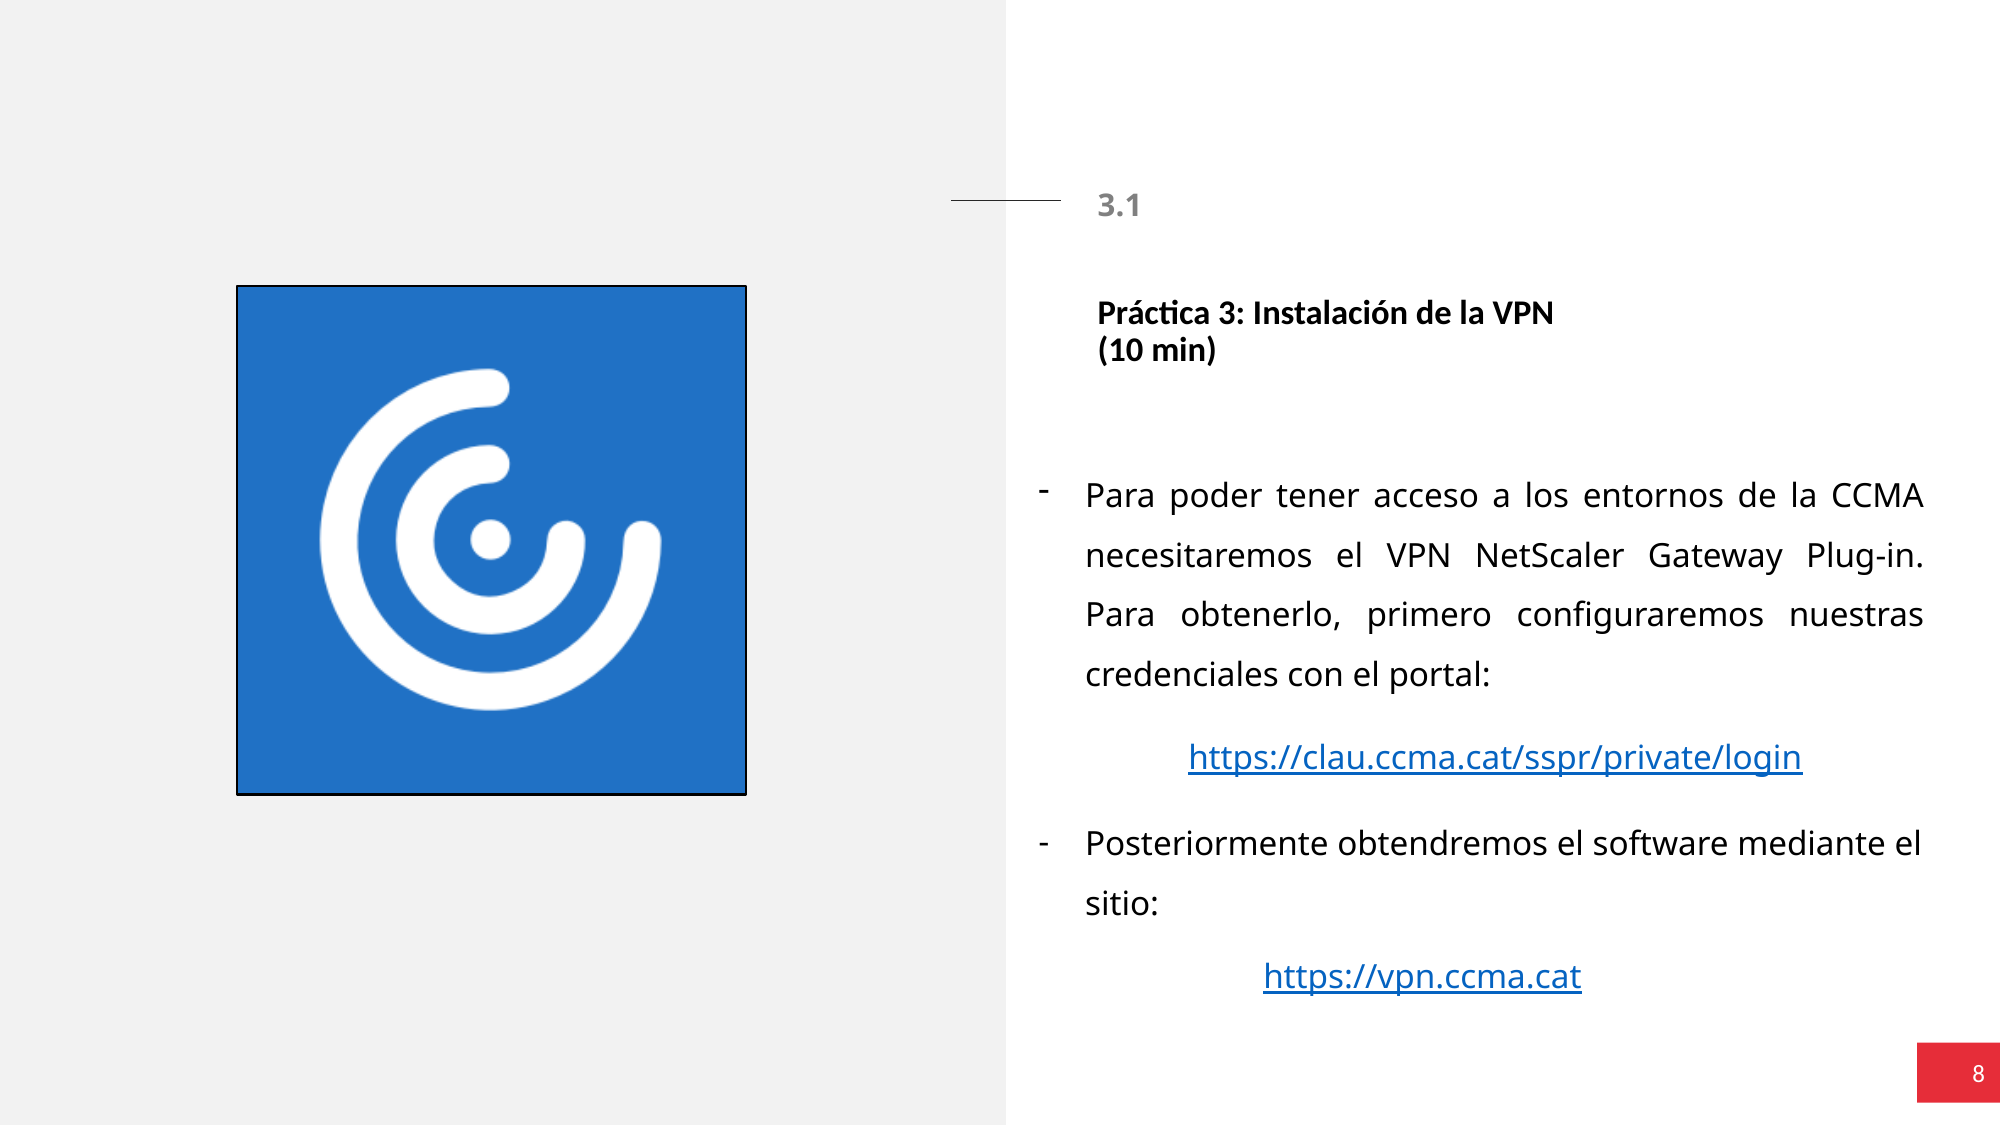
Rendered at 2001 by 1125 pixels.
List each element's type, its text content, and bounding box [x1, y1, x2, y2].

title Práctica 3: Instalación de la VPN (10 min) [1082, 286, 1794, 377]
picture [237, 286, 745, 794]
list Para poder tener acceso a los entornos de la CCMA necesitaremos el VPN NetScaler Gateway Plug-in. Para obtenerlo, primero configuraremos nuestras credenciales con el portal: https://clau.ccma.cat/sspr/private/login Posteriormente obtendremos el software mediante el sitio: https://vpn.ccma.cat [1023, 446, 1941, 1043]
slide_number 8 [1917, 1042, 2000, 1103]
list 3.1 [1082, 181, 1461, 231]
